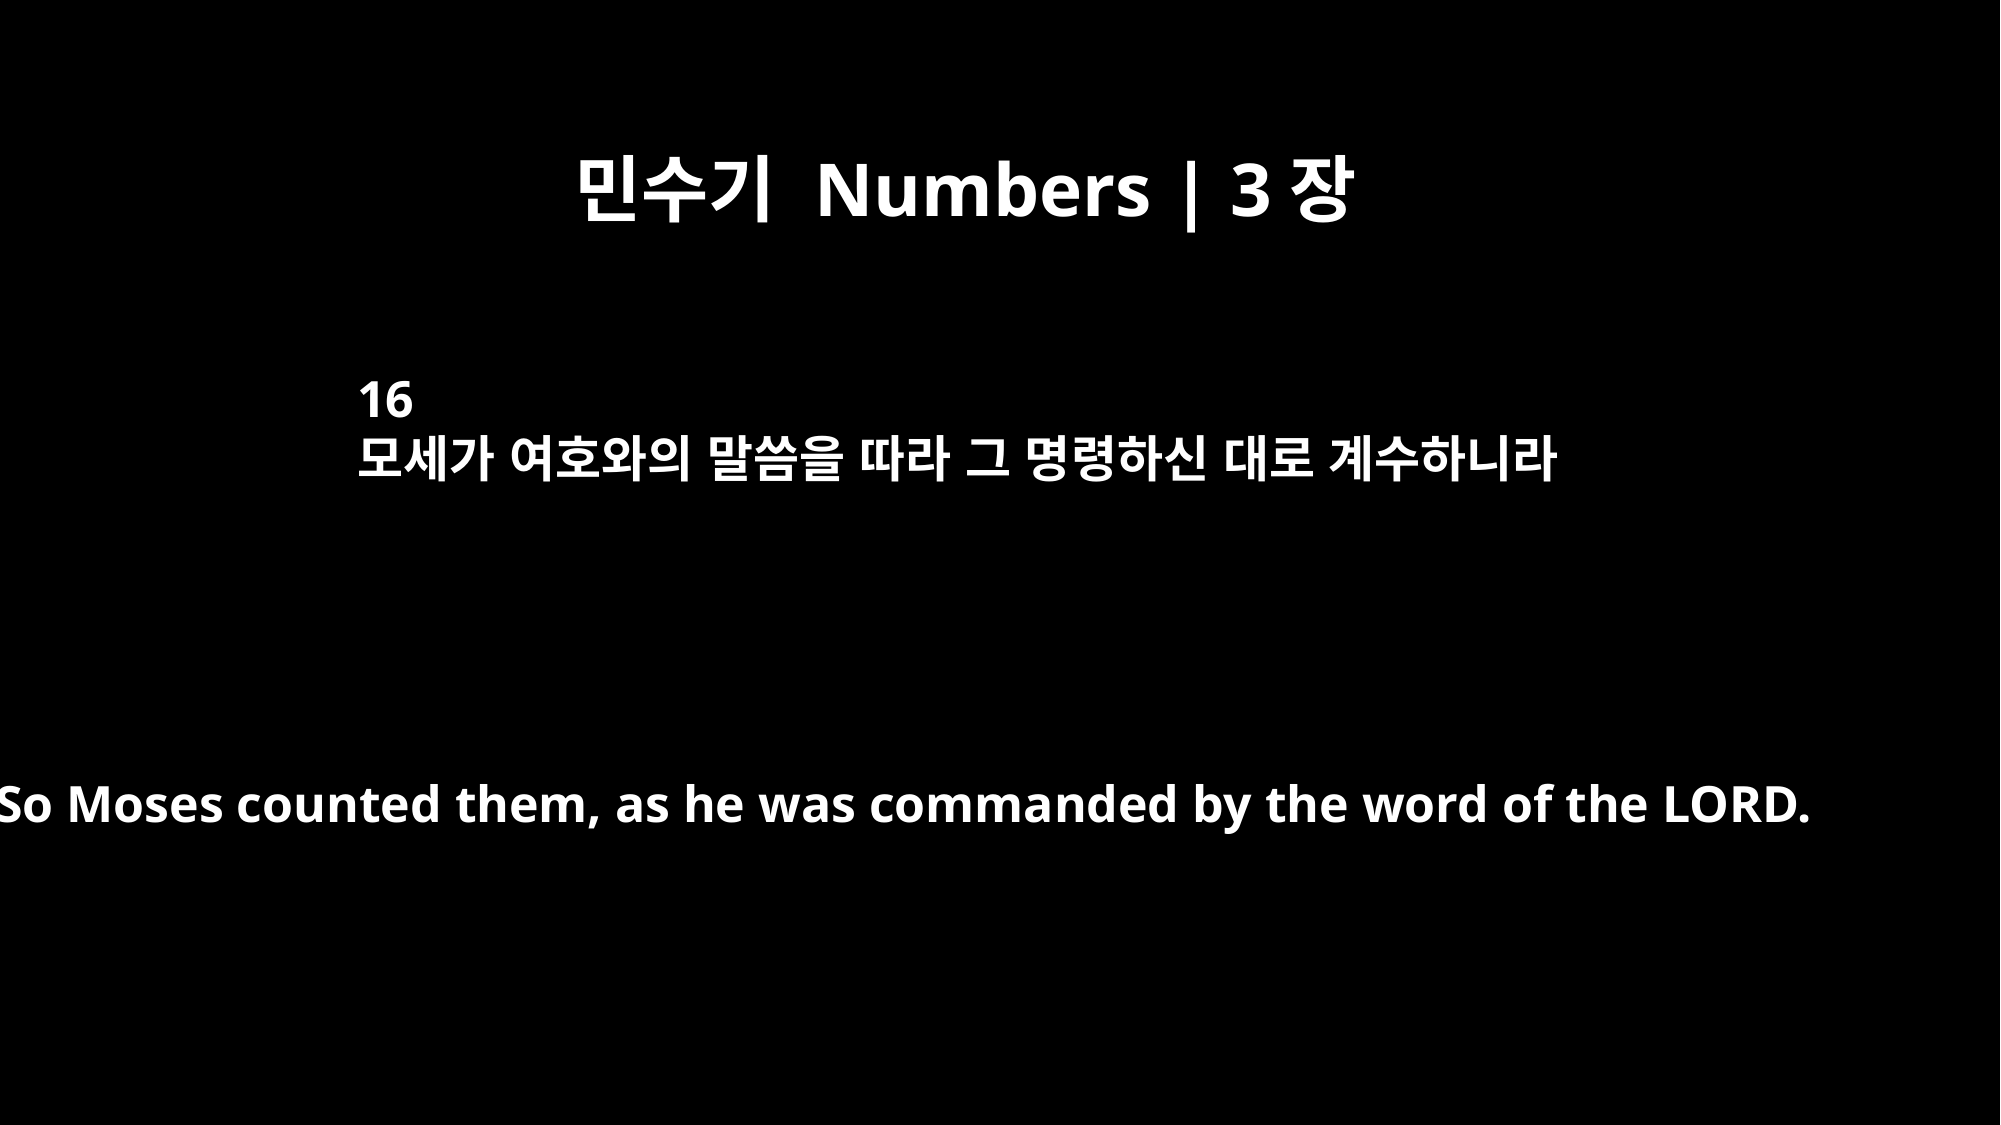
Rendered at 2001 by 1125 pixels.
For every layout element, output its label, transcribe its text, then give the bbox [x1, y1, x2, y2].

text_box 16 모세가 여호와의 말씀을 따라 그 명령하신 대로 계수하니라 [342, 359, 1575, 495]
text_box 민수기 Numbers | 3장 [559, 136, 1373, 239]
text_box So Moses counted them, as he was commanded by the word of the LORD. [0, 764, 1827, 840]
